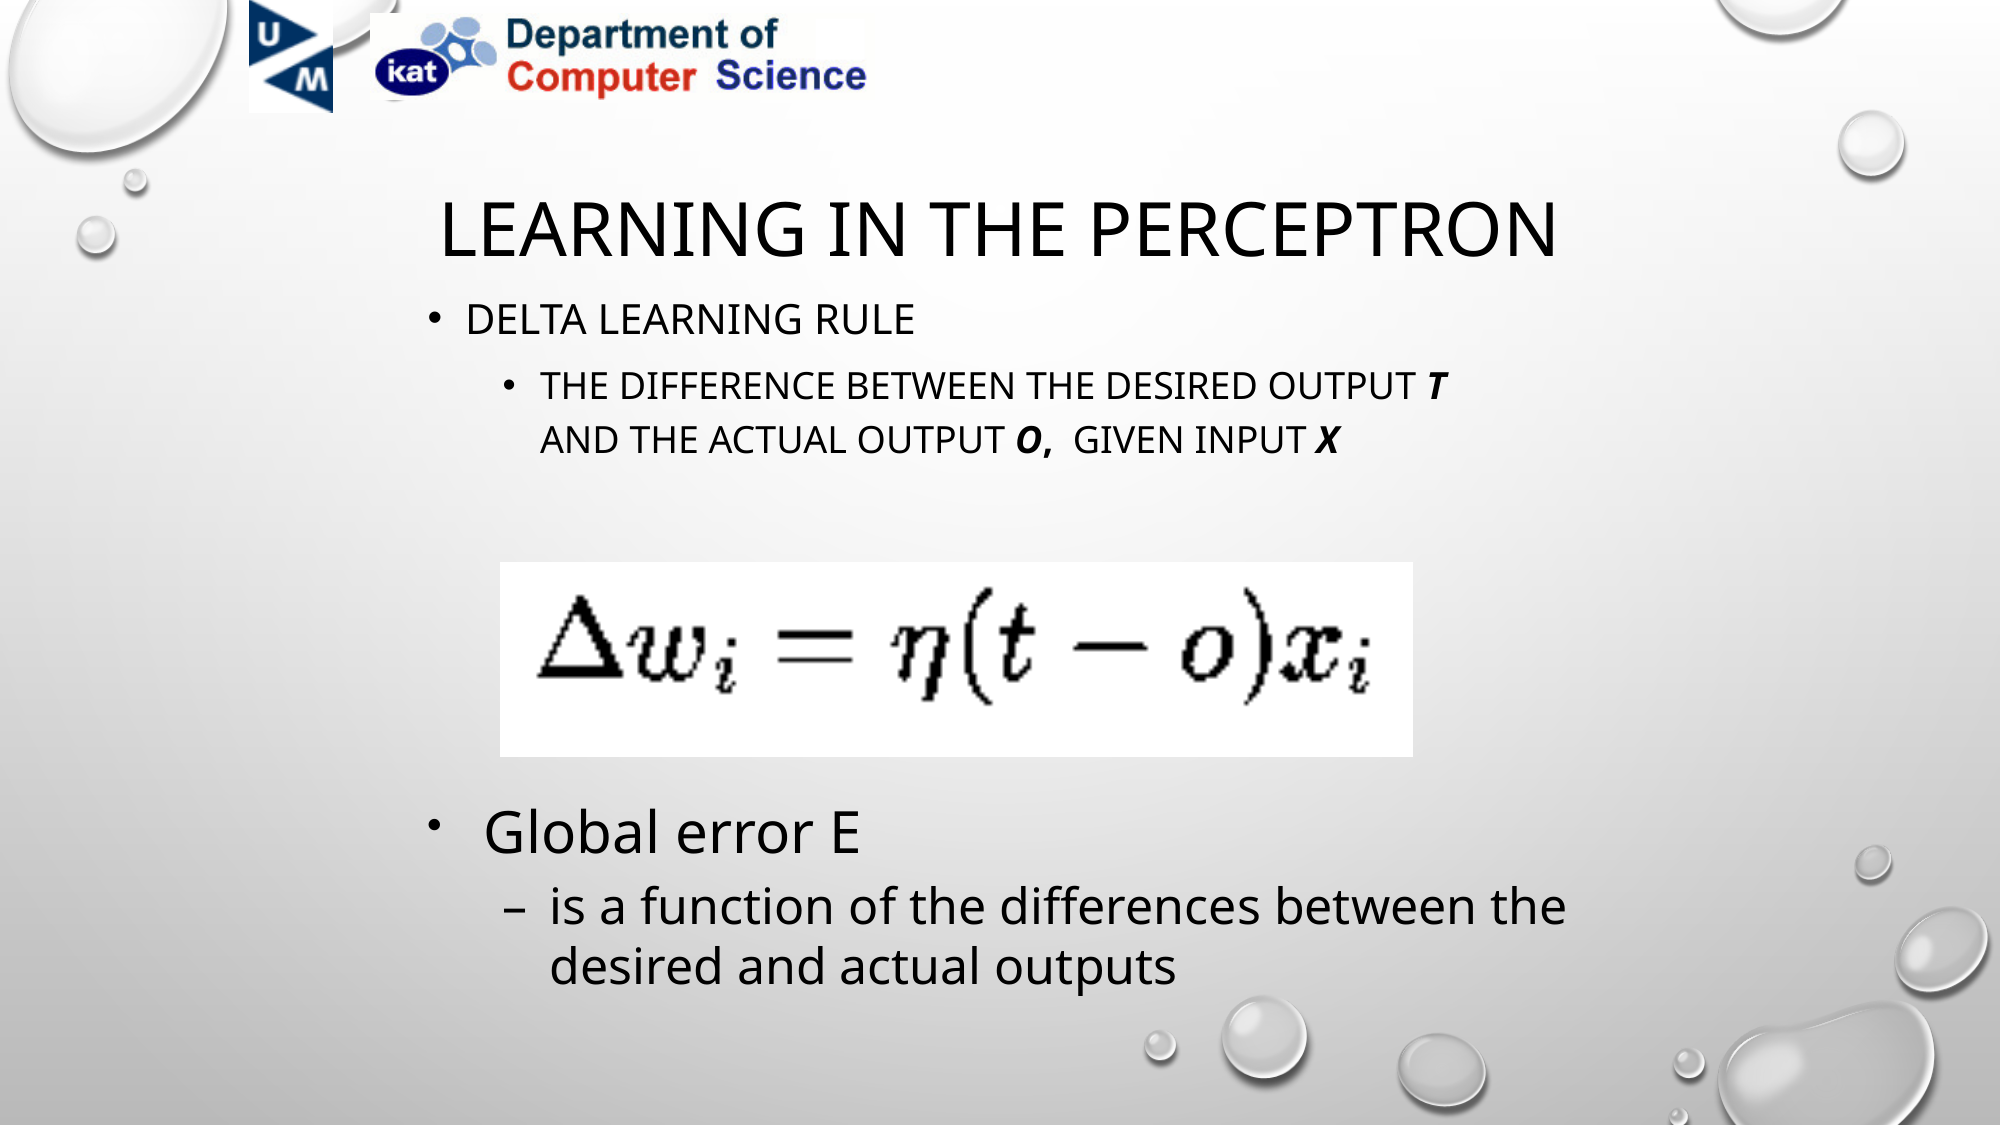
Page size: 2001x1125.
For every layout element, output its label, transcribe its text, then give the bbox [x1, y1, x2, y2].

list Delta learning rule the difference between the desired output t and the actual output o, given input x [412, 275, 1681, 575]
picture [0, 0, 2000, 1125]
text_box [249, 0, 876, 114]
text_box Global error E is a function of the differences between the desired and actual outputs [412, 787, 1681, 1088]
title Learning in the Perceptron [149, 101, 1851, 364]
